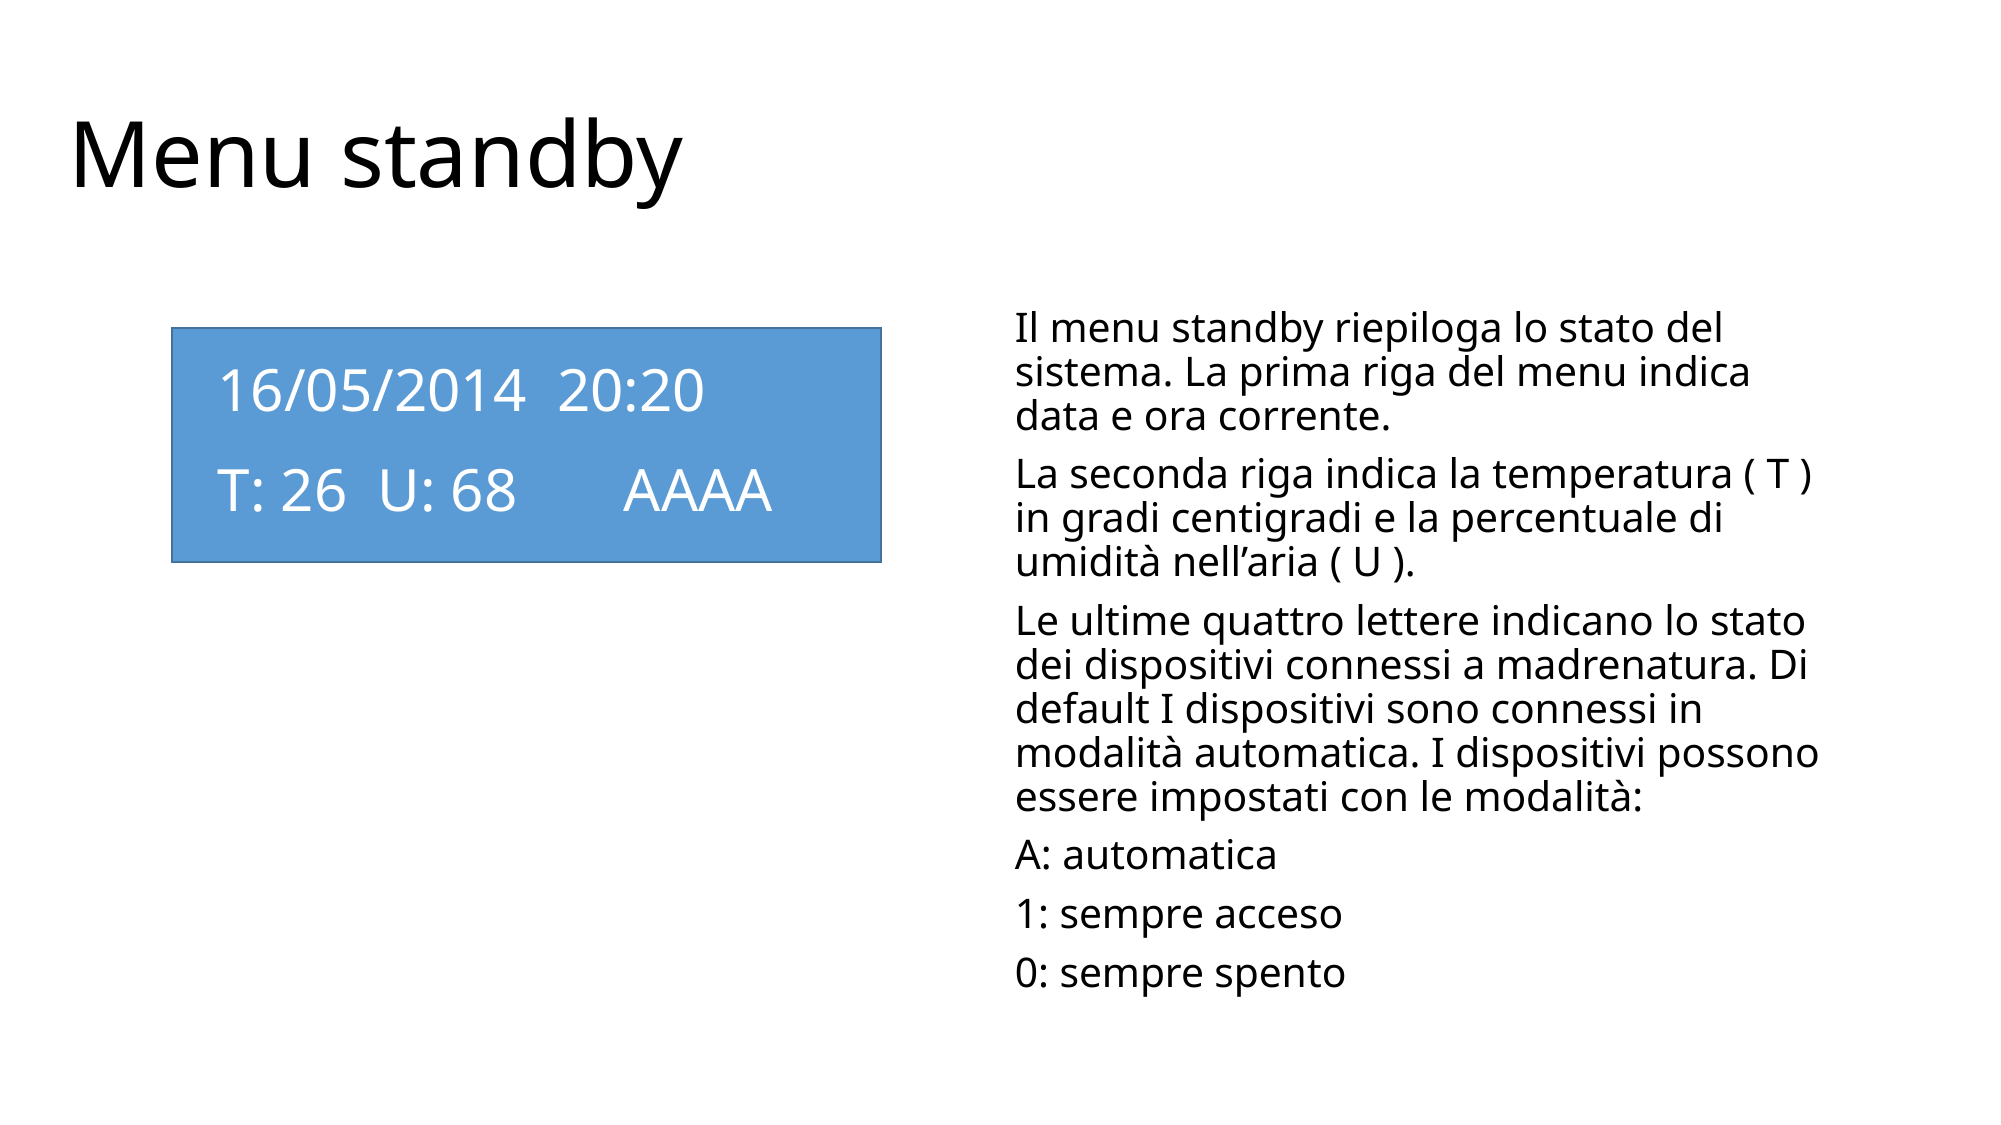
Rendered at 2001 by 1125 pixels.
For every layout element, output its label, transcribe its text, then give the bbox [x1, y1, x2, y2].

list Il menu standby riepiloga lo stato del sistema. La prima riga del menu indica data e ora corrente. La seconda riga indica la temperatura ( T ) in gradi centigradi e la percentuale di umidità nell’aria ( U ). Le ultime quattro lettere indicano lo stato dei dispositivi connessi a madrenatura. Di default I dispositivi sono connessi in modalità automatica. I dispositivi possono essere impostati con le modalità: A: automatica 1: sempre acceso 0: sempre spento [999, 299, 1863, 1014]
title Menu standby [53, 78, 1757, 238]
text_box [171, 327, 882, 563]
text_box T: 26 U: 68 AAAA [203, 445, 850, 531]
text_box 16/05/2014 20:20 [203, 346, 850, 431]
